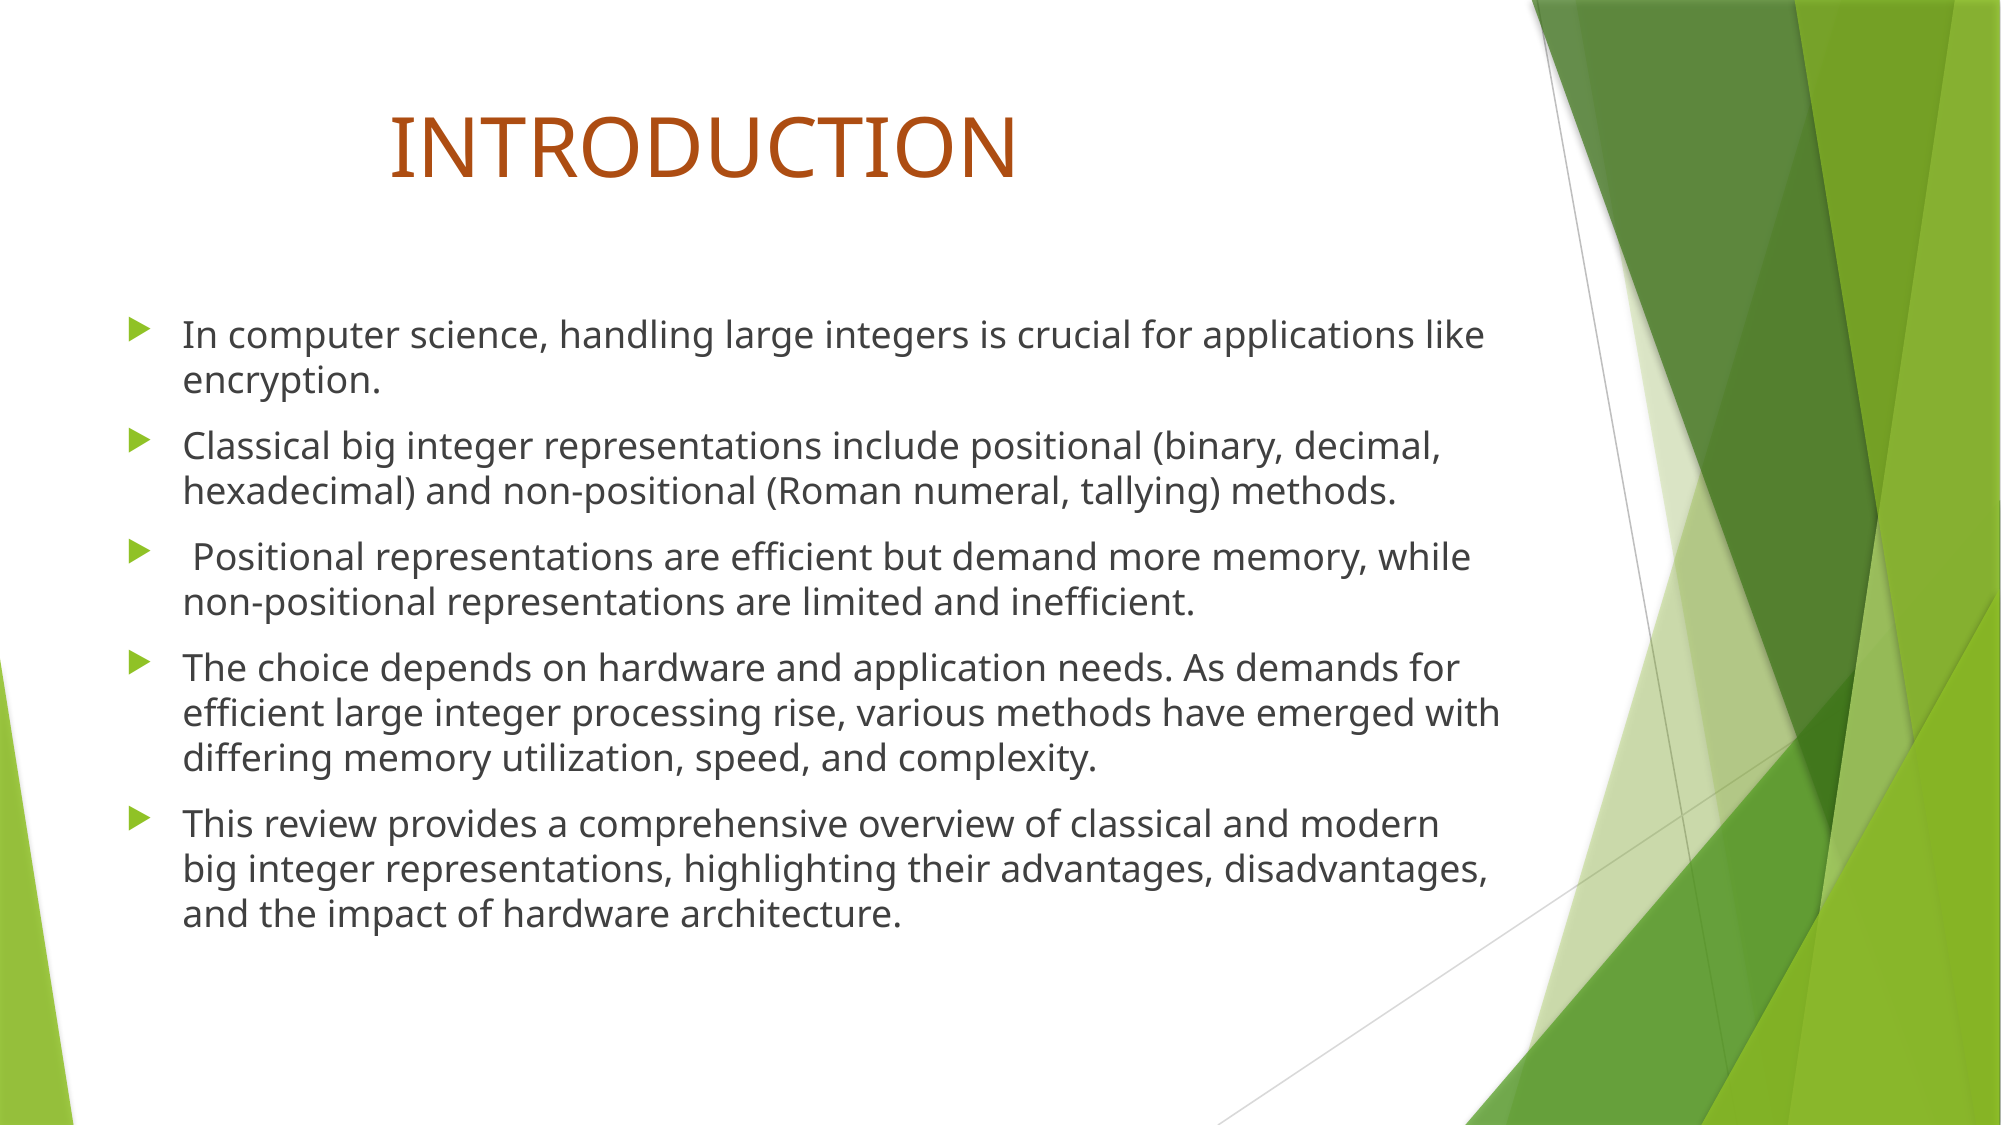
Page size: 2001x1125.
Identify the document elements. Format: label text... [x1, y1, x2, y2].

title INTRODUCTION [0, 87, 1411, 304]
list In computer science, handling large integers is crucial for applications like encryption. Classical big integer representations include positional (binary, decimal, hexadecimal) and non-positional (Roman numeral, tallying) methods. Positional representations are efficient but demand more memory, while non-positional representations are limited and inefficient. The choice depends on hardware and application needs. As demands for efficient large integer processing rise, various methods have emerged with differing memory utilization, speed, and complexity. This review provides a comprehensive overview of classical and modern big integer representations, highlighting their advantages, disadvantages, and the impact of hardware architecture. [111, 303, 1522, 1079]
